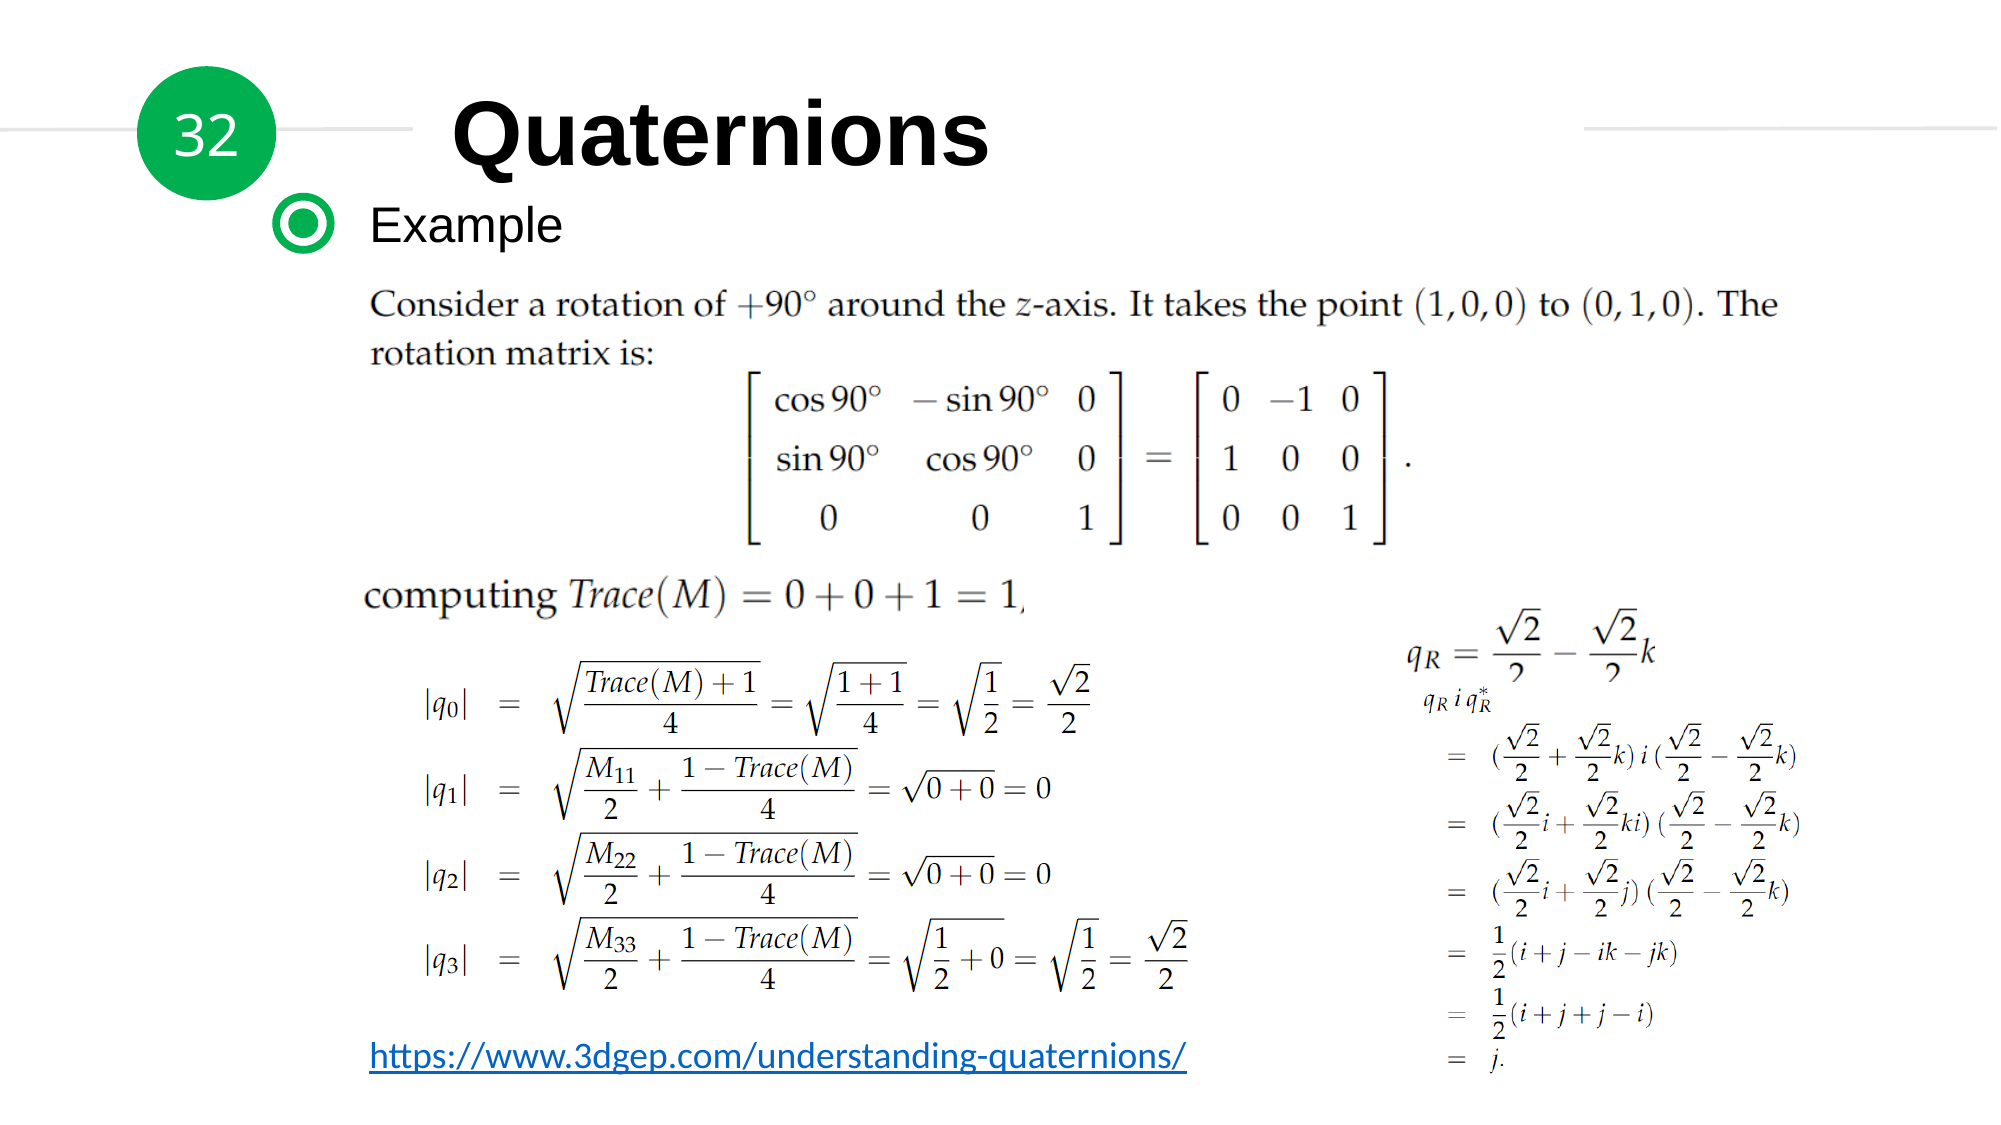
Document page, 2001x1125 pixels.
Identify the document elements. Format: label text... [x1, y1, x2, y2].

picture [413, 647, 1191, 1002]
picture [354, 260, 1783, 625]
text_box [0, 66, 1998, 201]
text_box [276, 185, 1391, 261]
text_box https://www.3dgep.com/understanding-quaternions/ [354, 1023, 1356, 1084]
picture [1398, 593, 1808, 1089]
